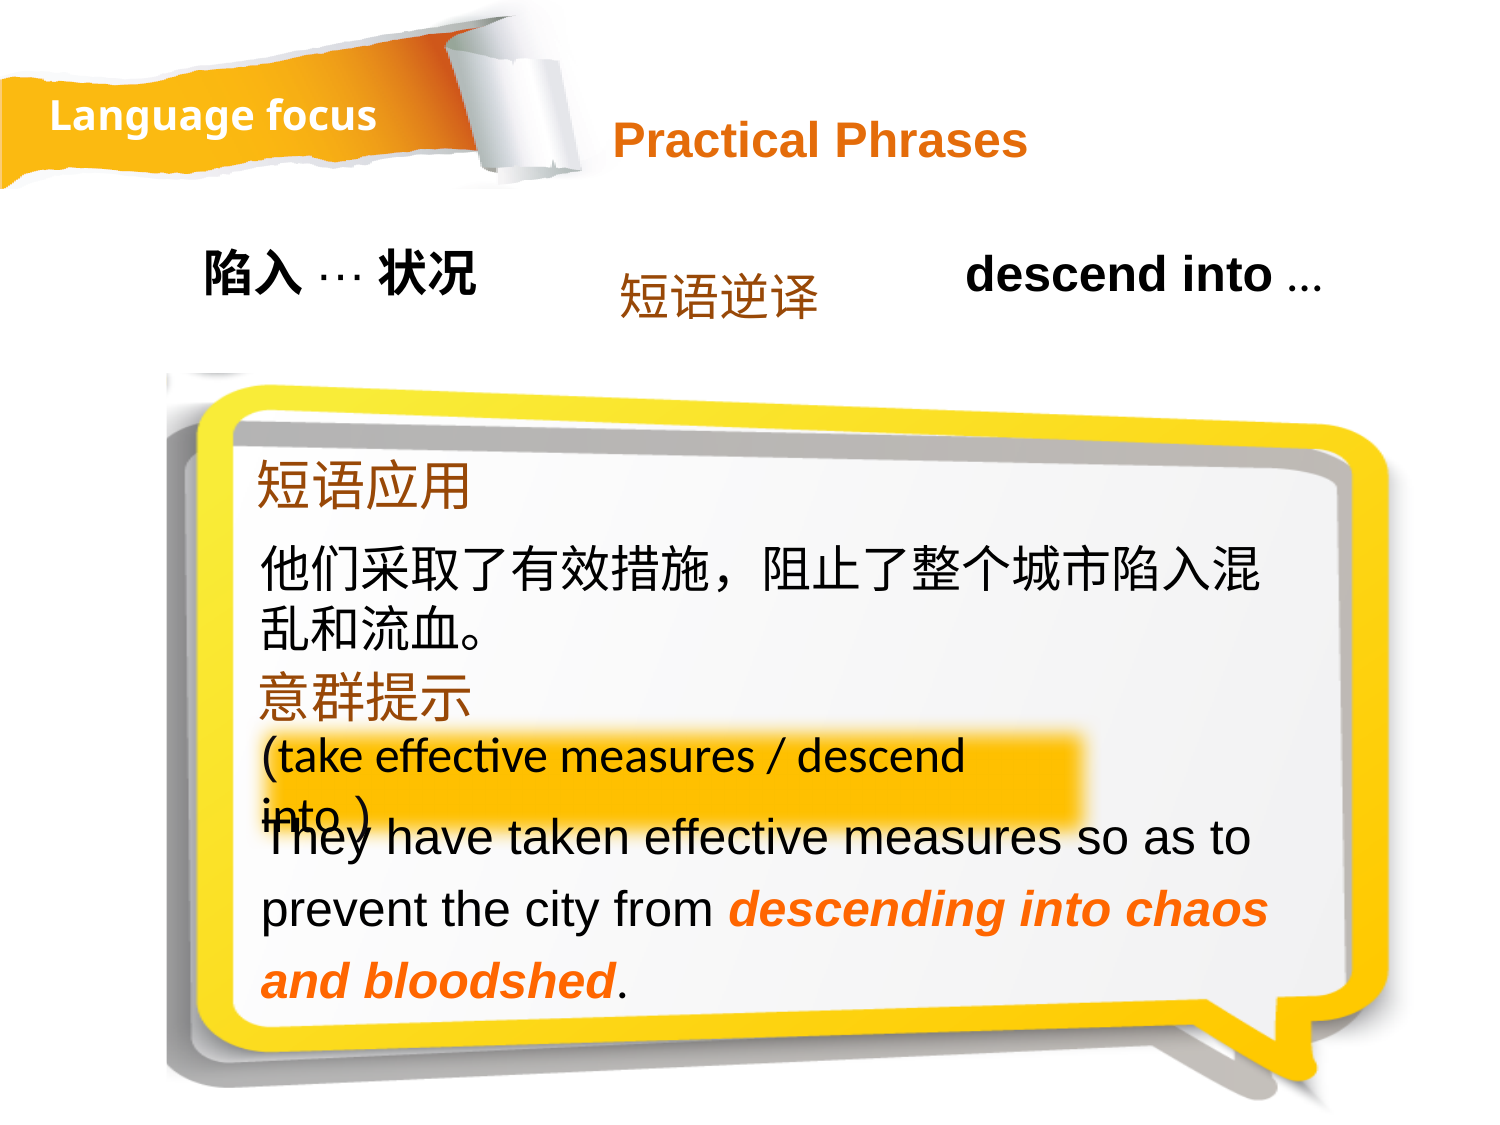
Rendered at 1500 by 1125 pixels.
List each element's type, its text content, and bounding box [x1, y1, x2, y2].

text_box 陷入···状况 [188, 234, 563, 310]
picture [166, 372, 1432, 1116]
text_box 短语逆译 [604, 257, 876, 333]
text_box Practical Phrases [625, 99, 1159, 175]
text_box descend into … [857, 234, 1442, 310]
picture [0, 0, 621, 190]
